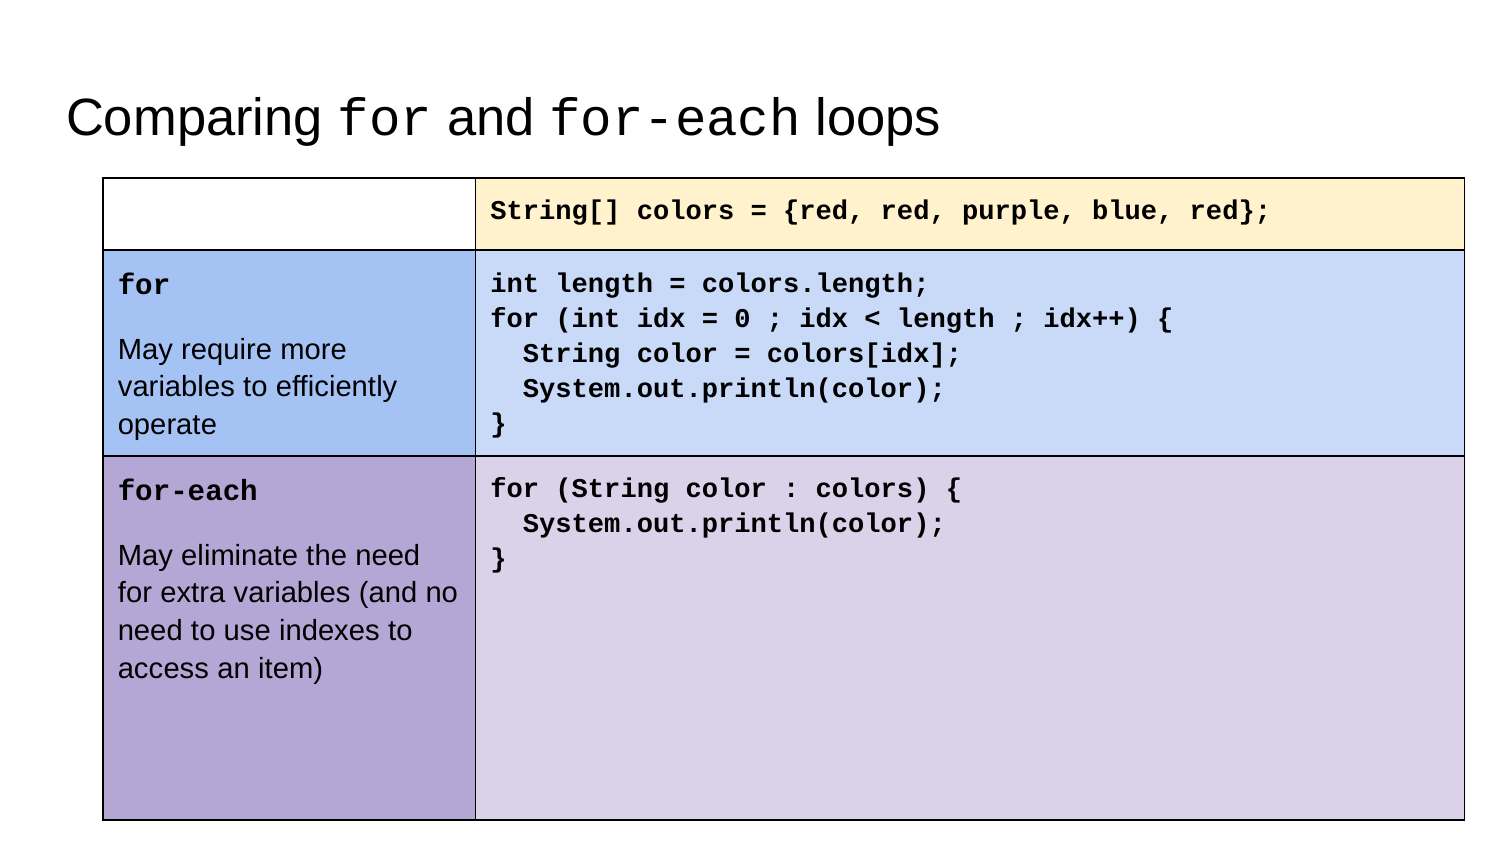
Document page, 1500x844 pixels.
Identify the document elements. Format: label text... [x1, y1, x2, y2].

title Comparing for and for-each loops [51, 72, 1449, 167]
table_cell for (String color : colors) { System.out.println(color); } [476, 457, 1464, 819]
table_cell int length = colors.length; for (int idx = 0 ; idx < length ; idx++) { String color = colors[idx]; System.out.println(color); } [476, 251, 1464, 455]
table_cell for-each May eliminate the need for extra variables (and no need to use indexes to access an item) [104, 457, 475, 819]
table_header [104, 179, 475, 249]
table_header String[] colors = {red, red, purple, blue, red}; [476, 179, 1464, 249]
table_cell for May require more variables to efficiently operate [104, 251, 475, 455]
